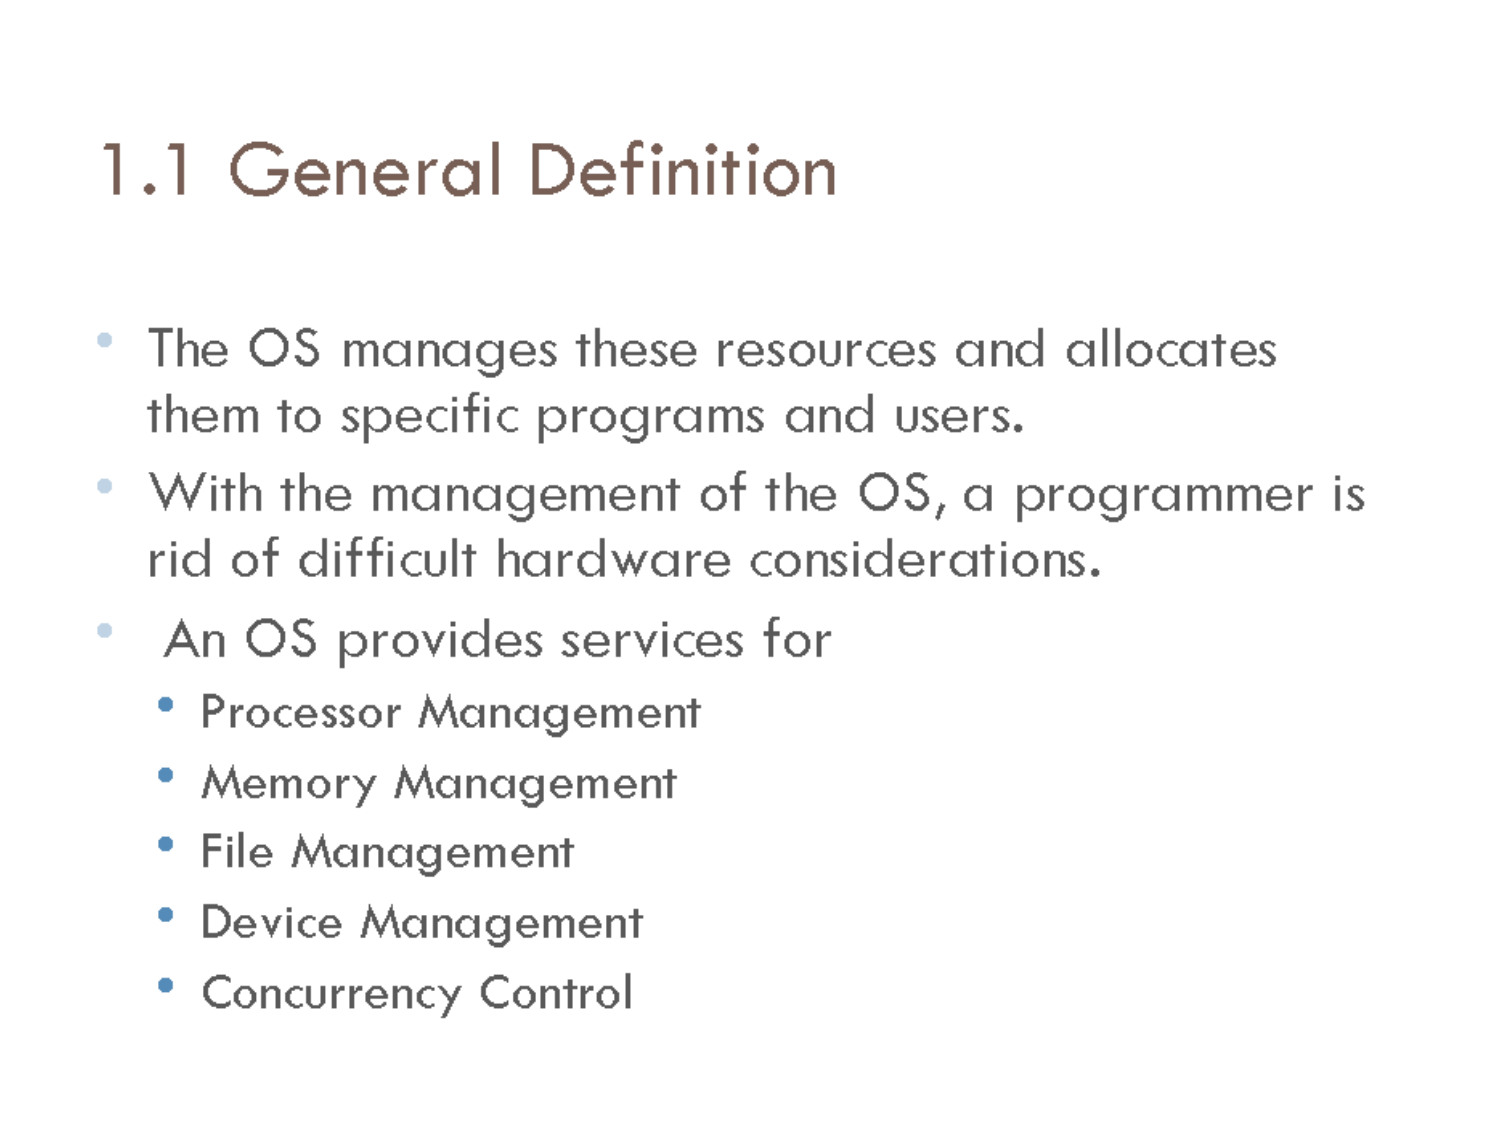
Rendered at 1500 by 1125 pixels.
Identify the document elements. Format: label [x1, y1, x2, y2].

text_box [74, 45, 1425, 233]
picture [80, 80, 1419, 1044]
